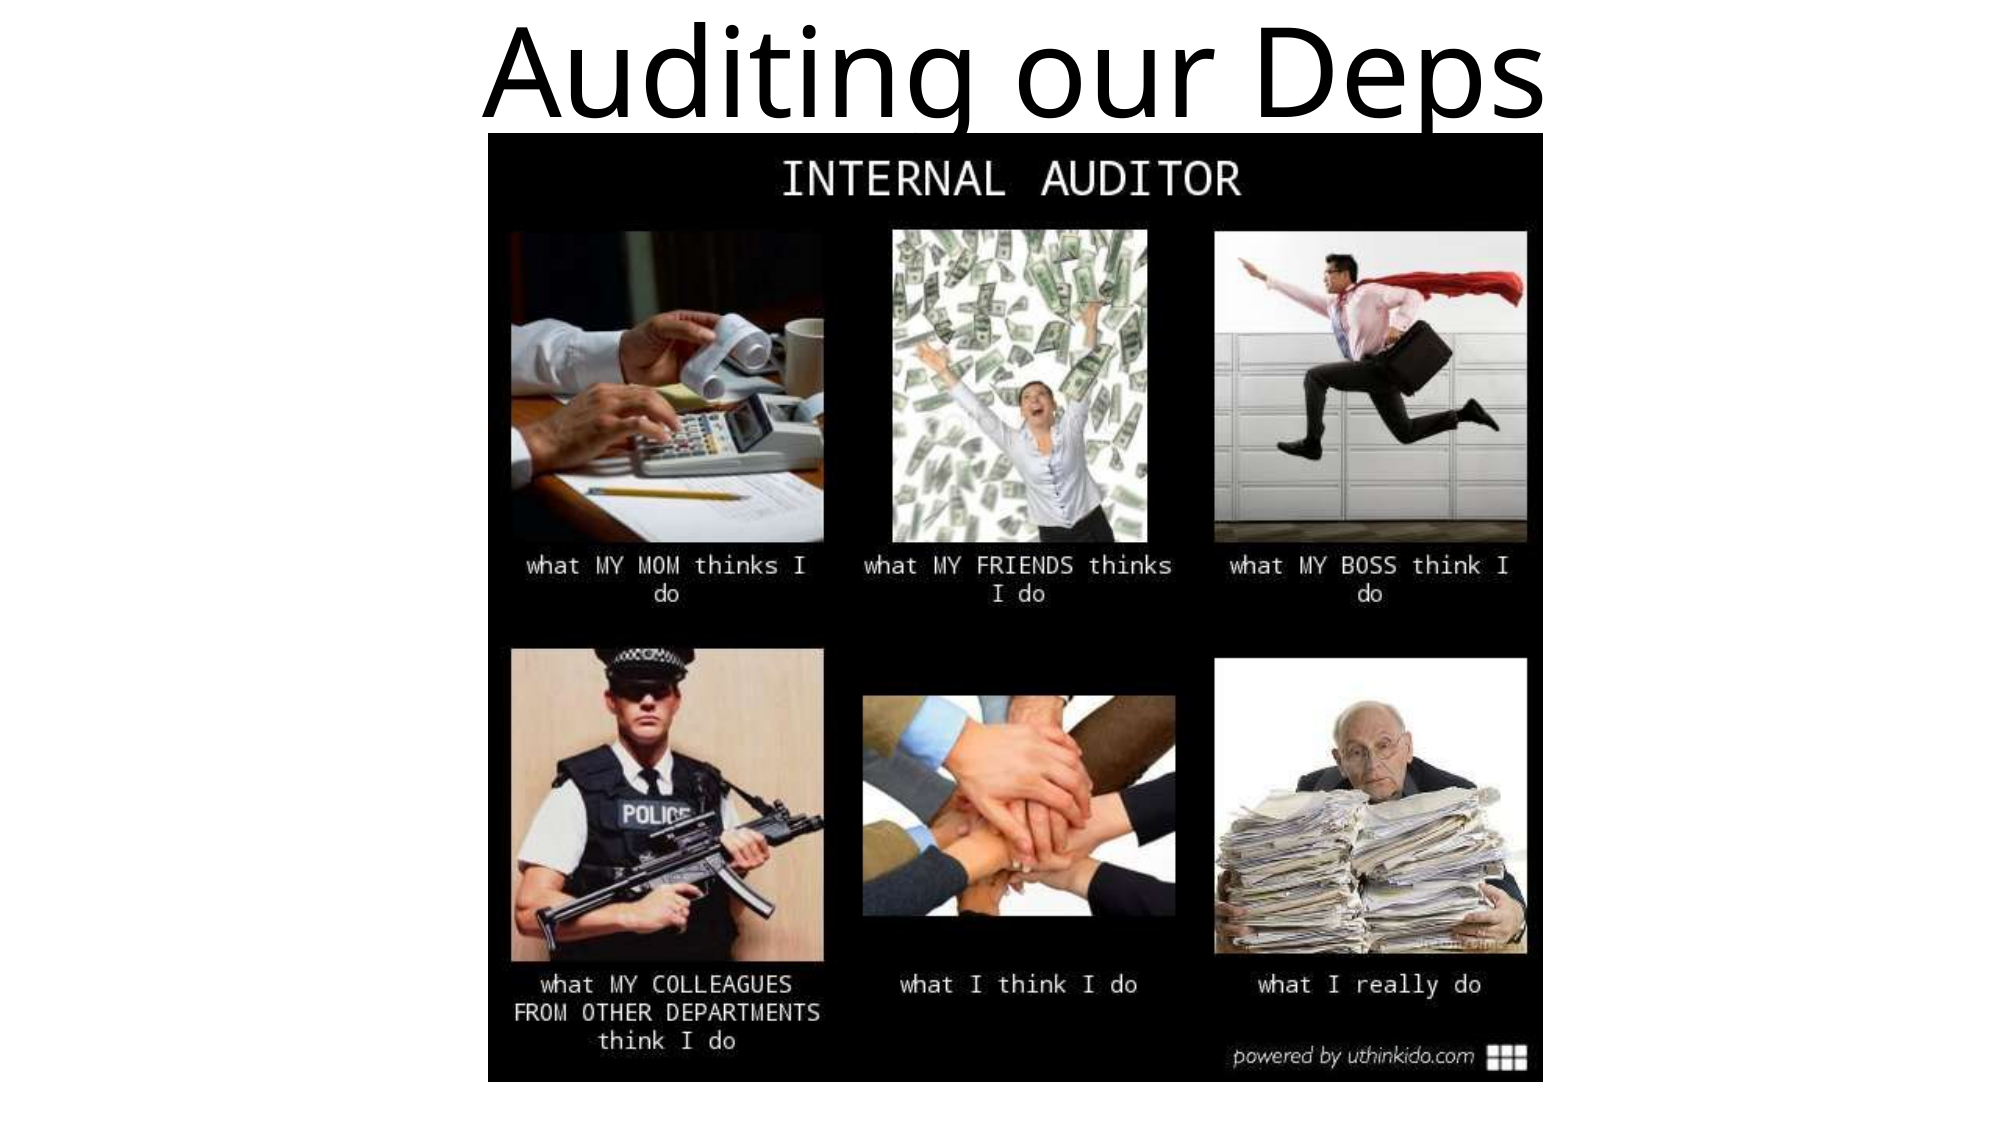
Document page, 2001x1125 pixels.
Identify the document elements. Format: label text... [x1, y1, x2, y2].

picture [488, 133, 1543, 1082]
title Auditing our Deps [265, 0, 1766, 153]
